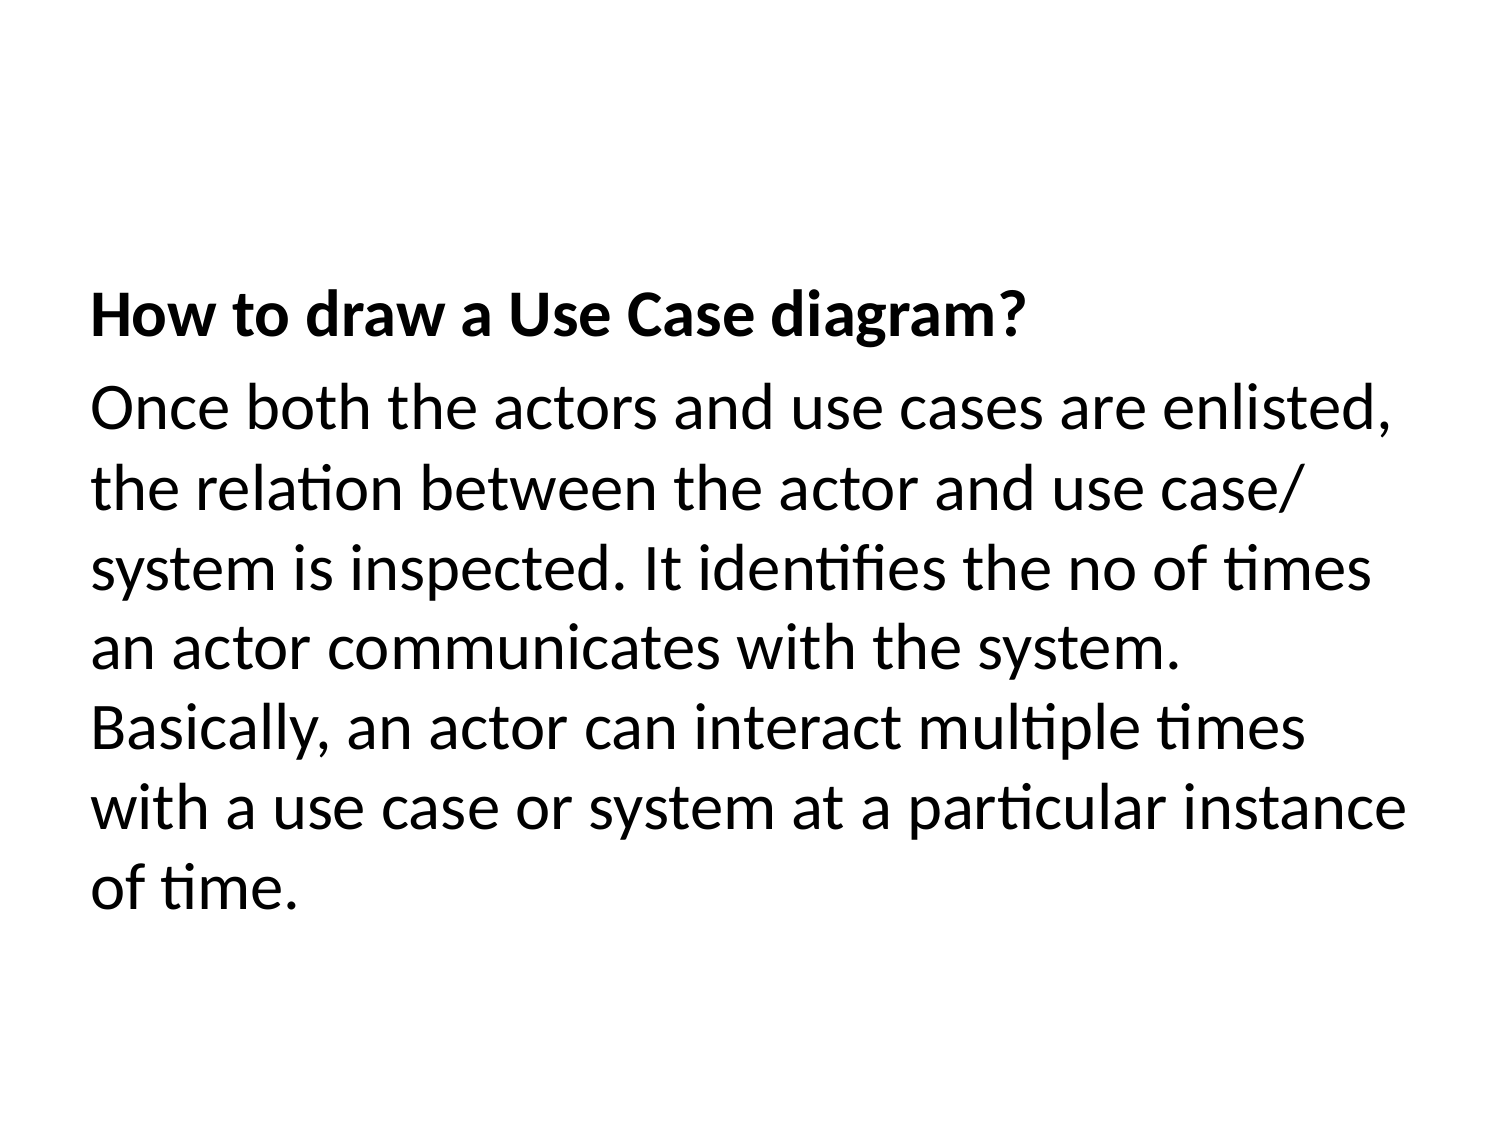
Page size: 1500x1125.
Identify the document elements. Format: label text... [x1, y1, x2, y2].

list How to draw a Use Case diagram? Once both the actors and use cases are enlisted, the relation between the actor and use case/ system is inspected. It identifies the no of times an actor communicates with the system. Basically, an actor can interact multiple times with a use case or system at a particular instance of time. [75, 262, 1425, 1005]
